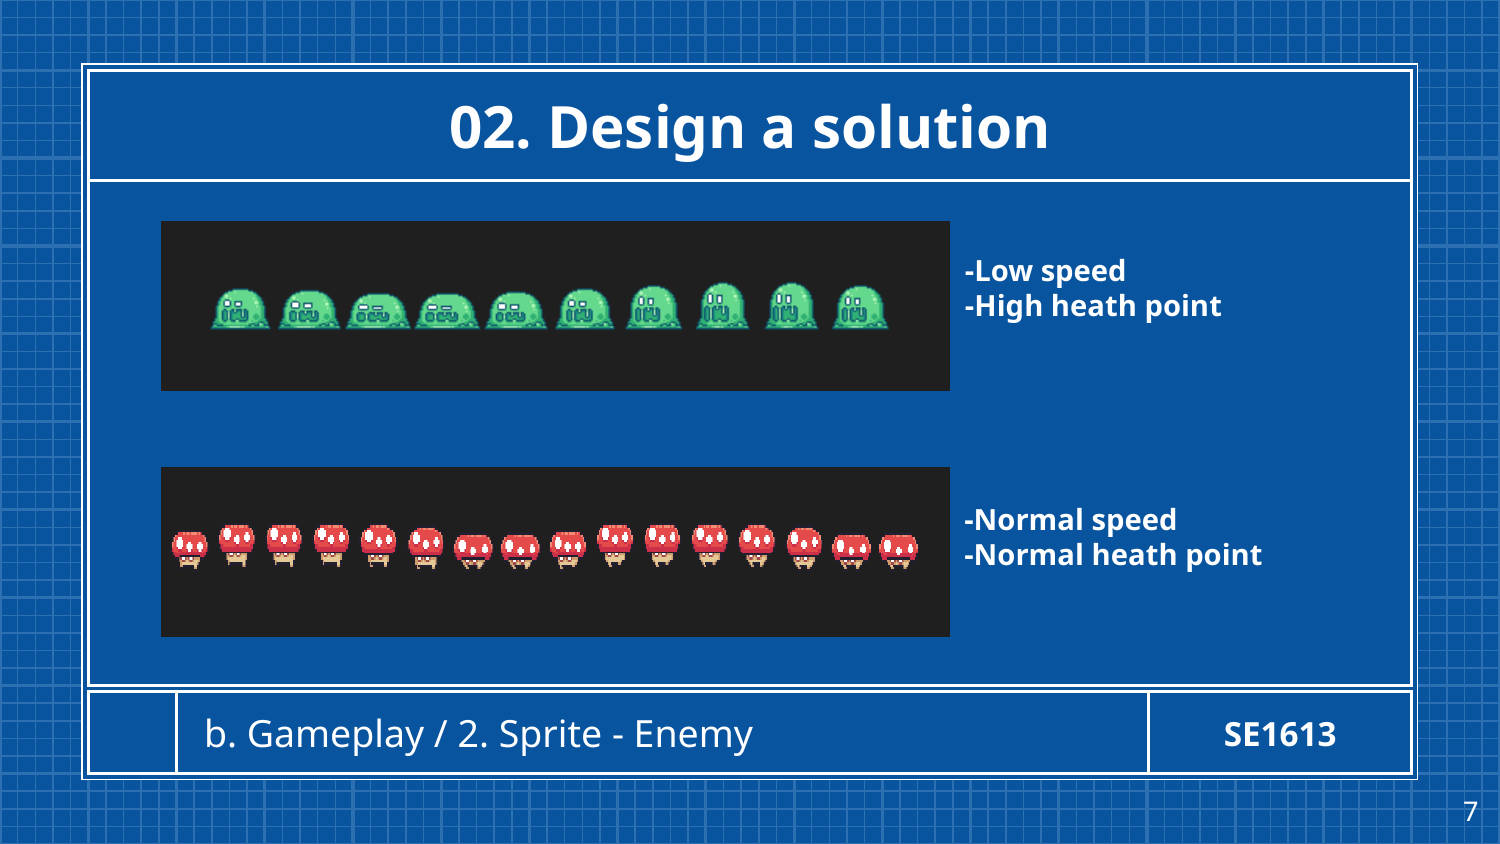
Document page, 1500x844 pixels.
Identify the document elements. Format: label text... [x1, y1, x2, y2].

text_box -Low speed -High heath point [955, 237, 1367, 337]
picture [161, 467, 950, 637]
text_box -Normal speed -Normal heath point [955, 486, 1442, 587]
title 02. Design a solution [87, 69, 1413, 182]
title SE1613 [1148, 691, 1412, 774]
picture [161, 221, 950, 391]
slide_number ‹#› [1403, 779, 1494, 844]
text_box b. Gameplay / 2. Sprite - Enemy [189, 701, 1121, 765]
